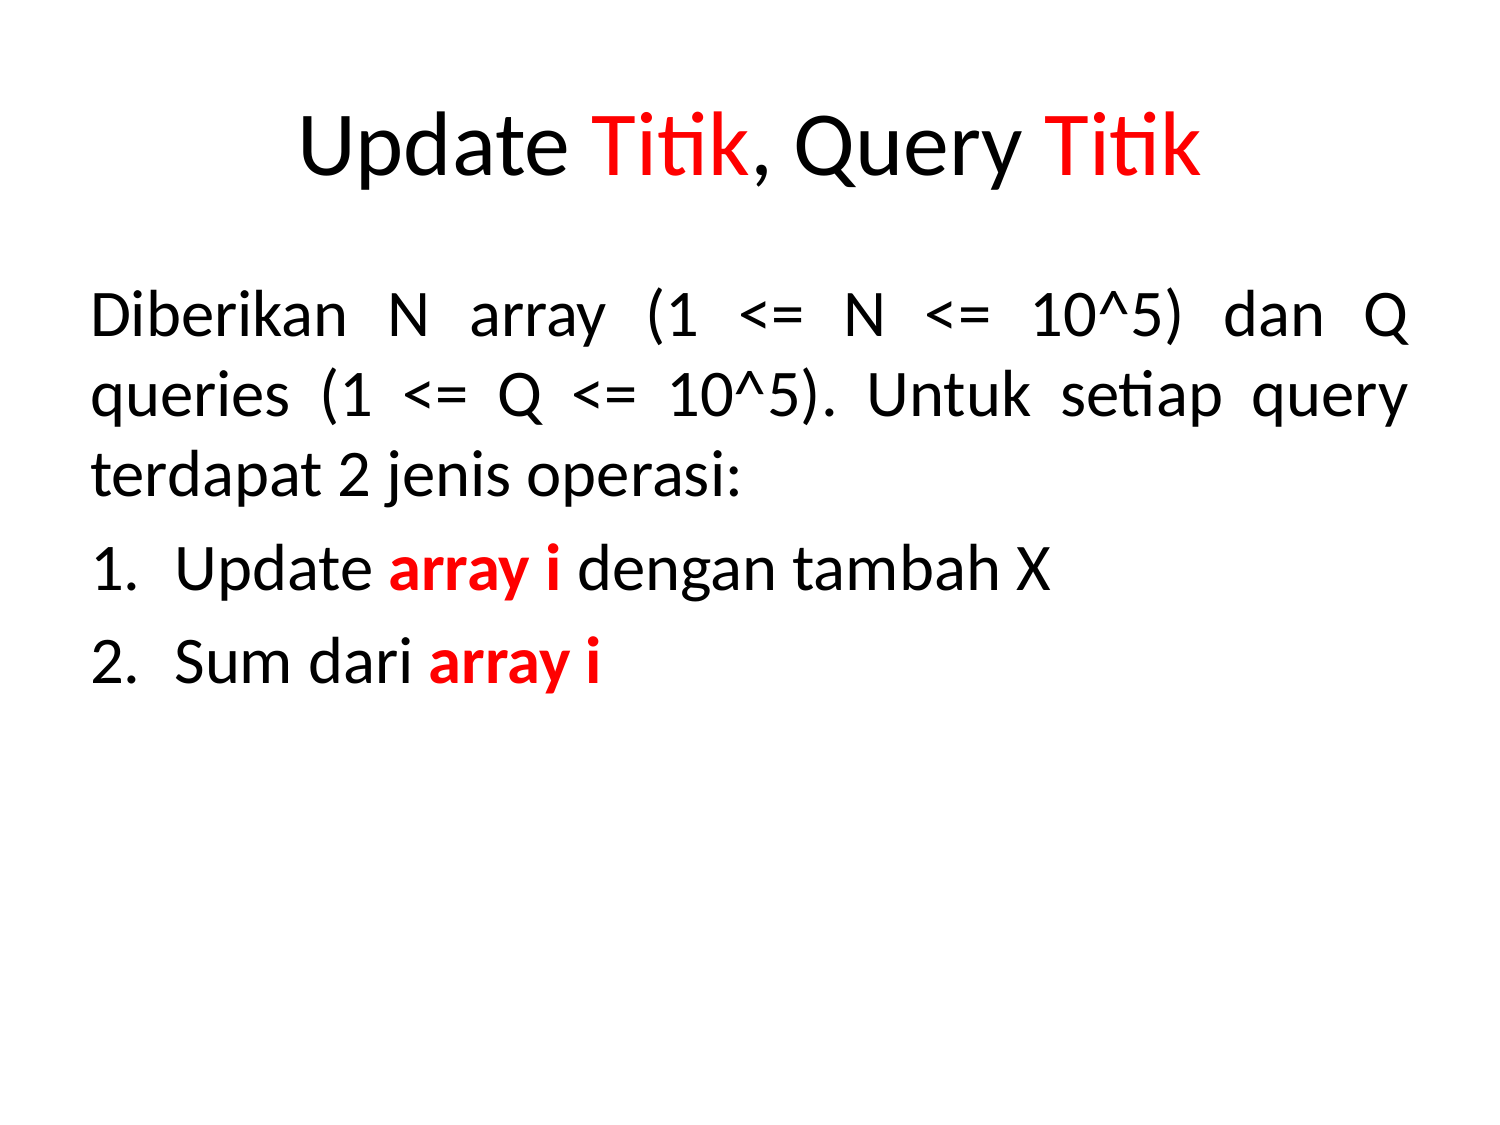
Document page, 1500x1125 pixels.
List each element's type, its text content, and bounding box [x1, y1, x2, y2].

list Diberikan N array (1 <= N <= 10^5) dan Q queries (1 <= Q <= 10^5). Untuk setiap query terdapat 2 jenis operasi: Update array i dengan tambah X Sum dari array i [75, 262, 1425, 1005]
title Update Titik, Query Titik [75, 45, 1425, 233]
